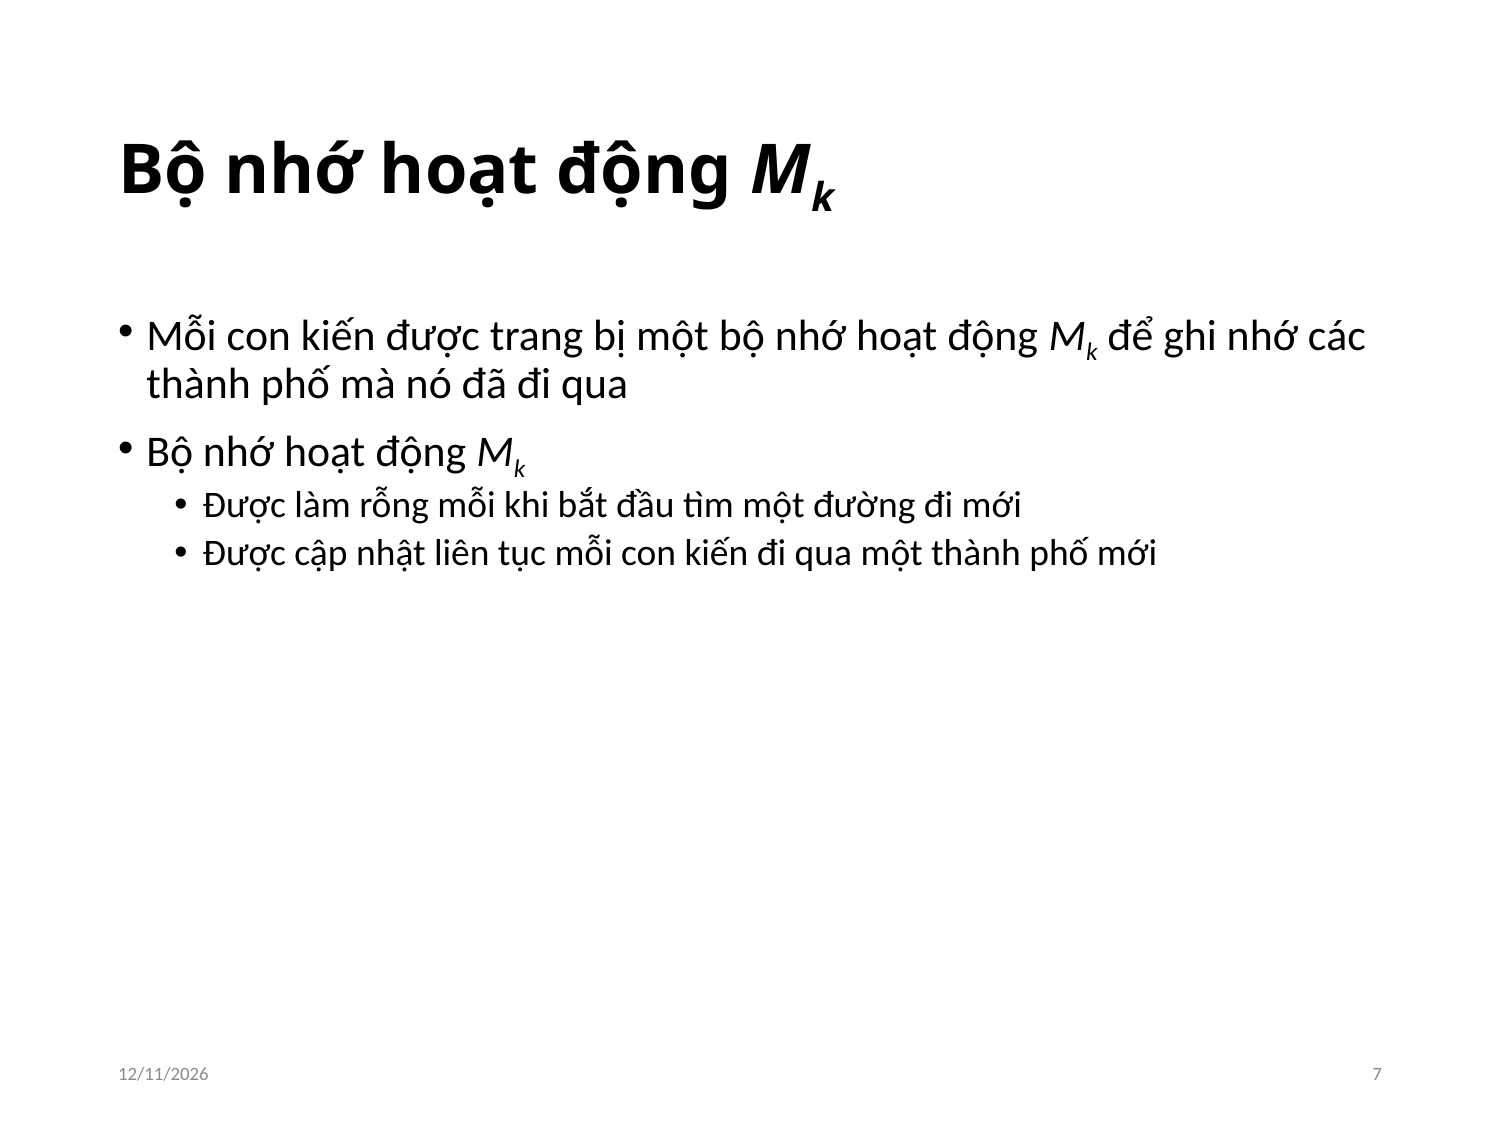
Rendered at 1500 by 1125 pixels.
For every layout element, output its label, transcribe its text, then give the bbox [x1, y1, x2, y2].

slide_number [103, 1042, 441, 1103]
slide_number 7 [1059, 1042, 1397, 1103]
list Mỗi con kiến được trang bị một bộ nhớ hoạt động Mk để ghi nhớ các thành phố mà nó đã đi qua Bộ nhớ hoạt động Mk Được làm rỗng mỗi khi bắt đầu tìm một đường đi mới Được cập nhật liên tục mỗi con kiến đi qua một thành phố mới [103, 299, 1397, 1014]
title Bộ nhớ hoạt động Mk [103, 59, 1397, 278]
